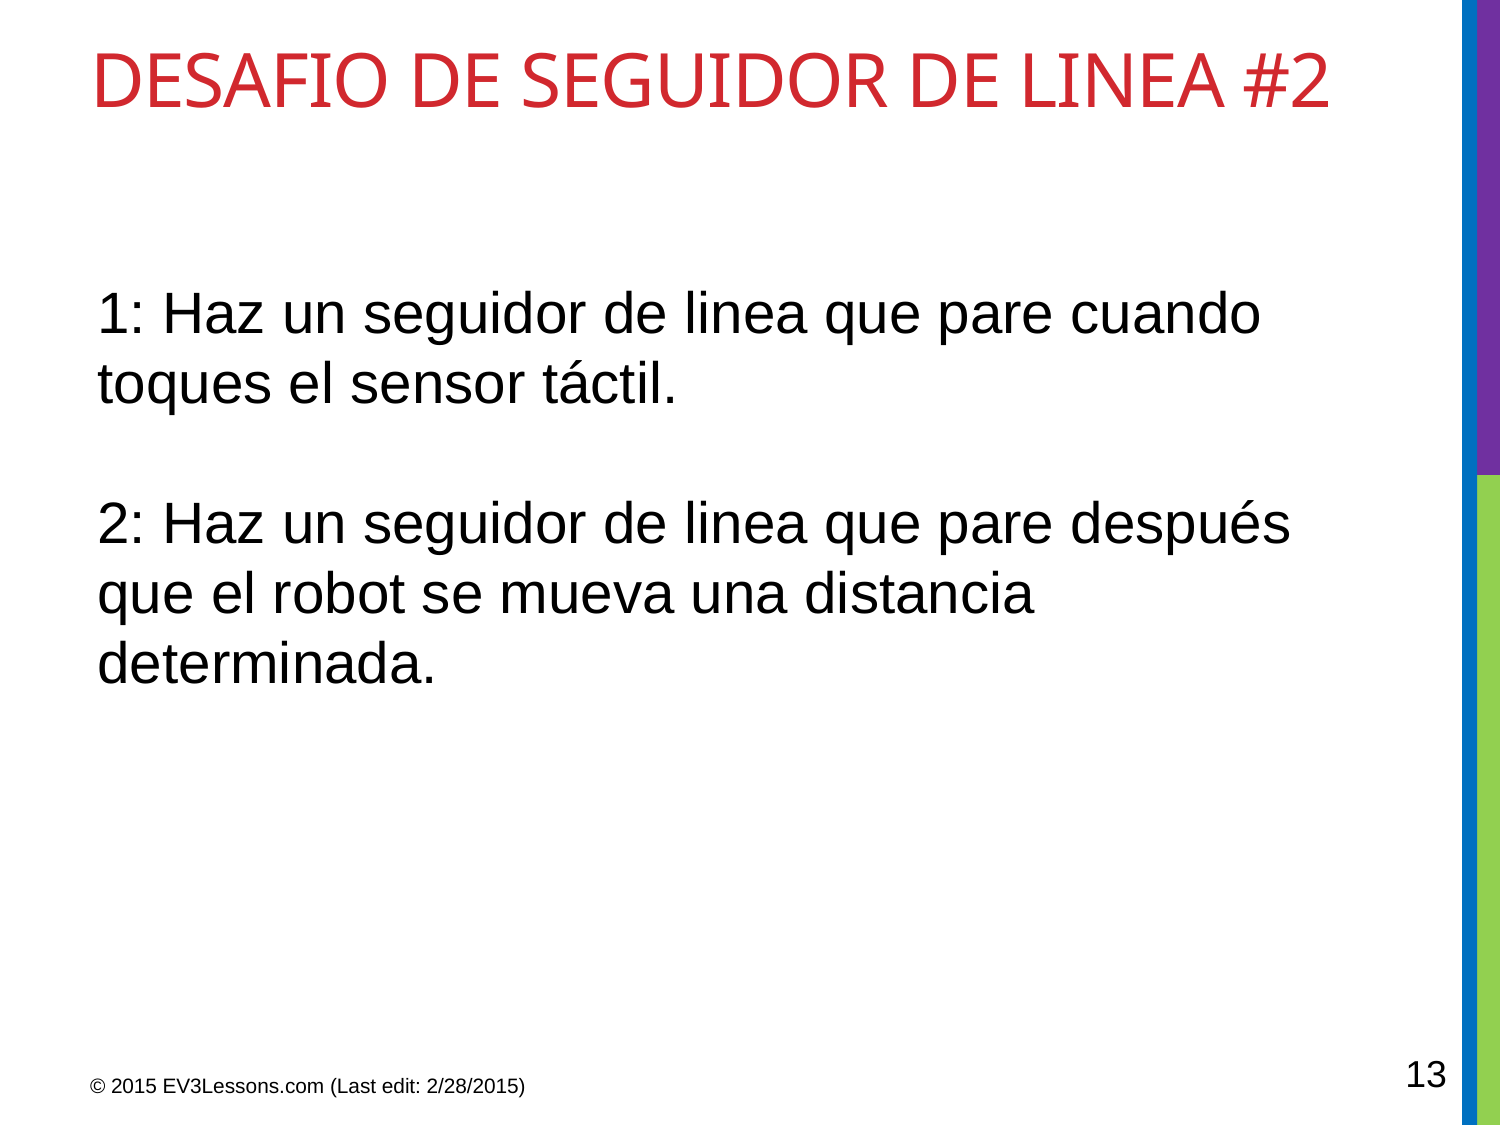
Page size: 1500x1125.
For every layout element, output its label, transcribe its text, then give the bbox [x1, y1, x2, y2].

title Desafio de seguidor de linea #2 [75, 25, 1428, 250]
footer © 2015 EV3Lessons.com (Last edit: 2/28/2015) [75, 1065, 638, 1112]
slide_number 13 [1390, 1042, 1500, 1103]
text_box 1: Haz un seguidor de linea que pare cuando toques el sensor táctil. 2: Haz un seguidor de linea que pare después que el robot se mueva una distancia determinada. [82, 267, 1391, 703]
